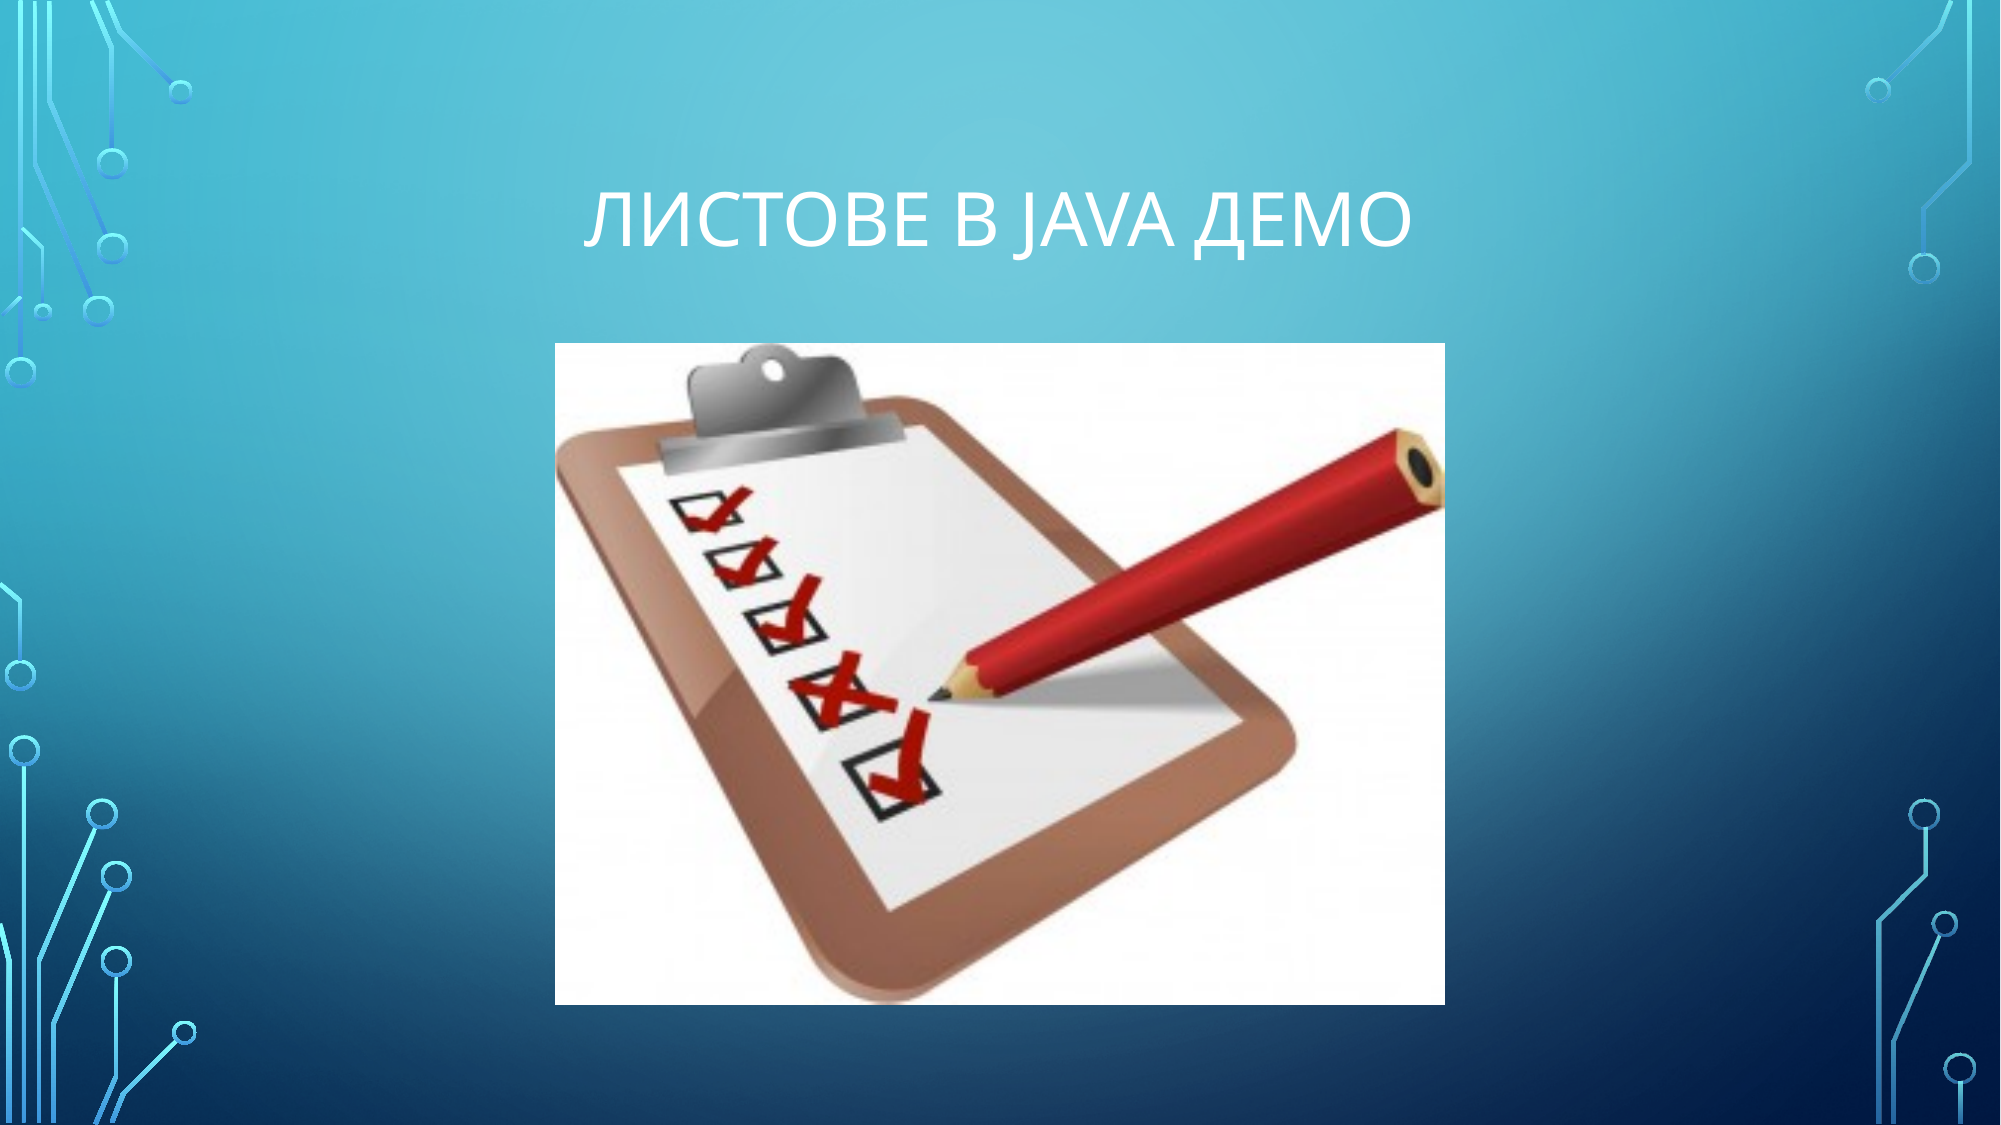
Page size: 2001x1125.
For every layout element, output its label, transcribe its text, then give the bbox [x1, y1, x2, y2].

title Листове в java ДЕМо [187, 101, 1813, 344]
picture [554, 343, 1445, 1006]
